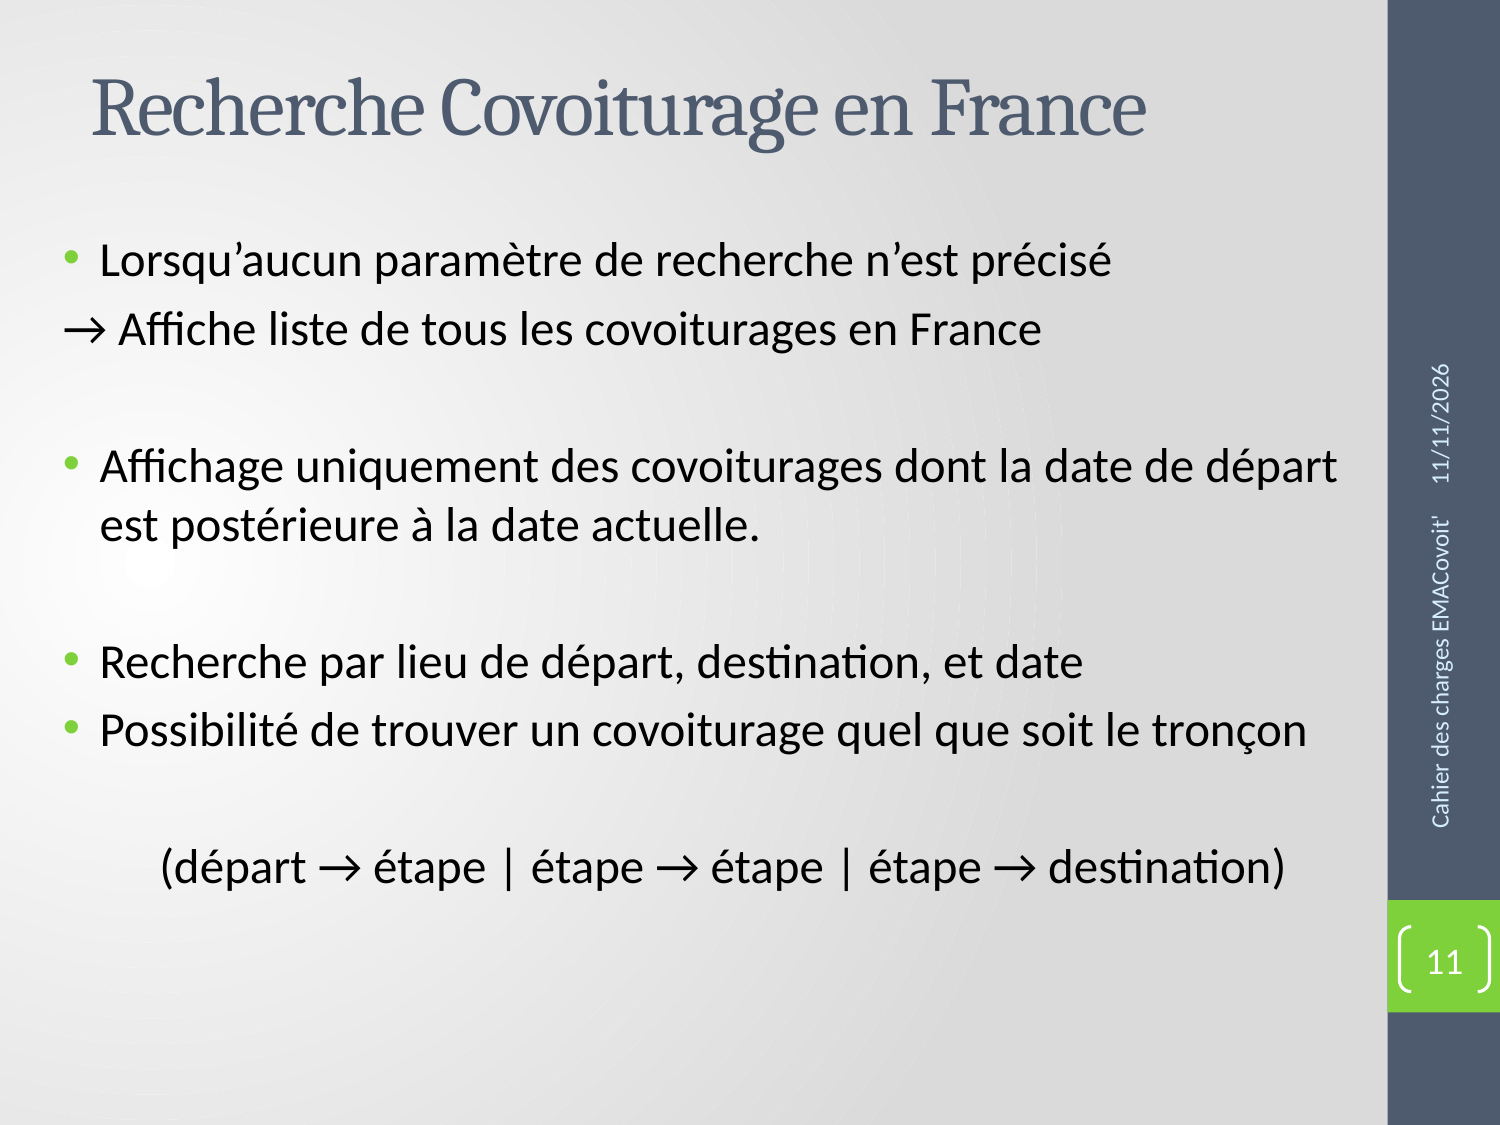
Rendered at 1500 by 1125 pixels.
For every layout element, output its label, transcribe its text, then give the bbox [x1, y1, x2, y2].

title Recherche Covoiturage en France [75, 45, 1388, 233]
footer Cahier des charges EMACovoit' [1408, 500, 1469, 889]
list Lorsqu’aucun paramètre de recherche n’est précisé → Affiche liste de tous les covoiturages en France Affichage uniquement des covoiturages dont la date de départ est postérieure à la date actuelle. Recherche par lieu de départ, destination, et date Possibilité de trouver un covoiturage quel que soit le tronçon (départ → étape | étape → étape | étape → destination) [29, 219, 1388, 905]
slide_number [1408, 100, 1469, 500]
slide_number 11 [1397, 925, 1492, 994]
